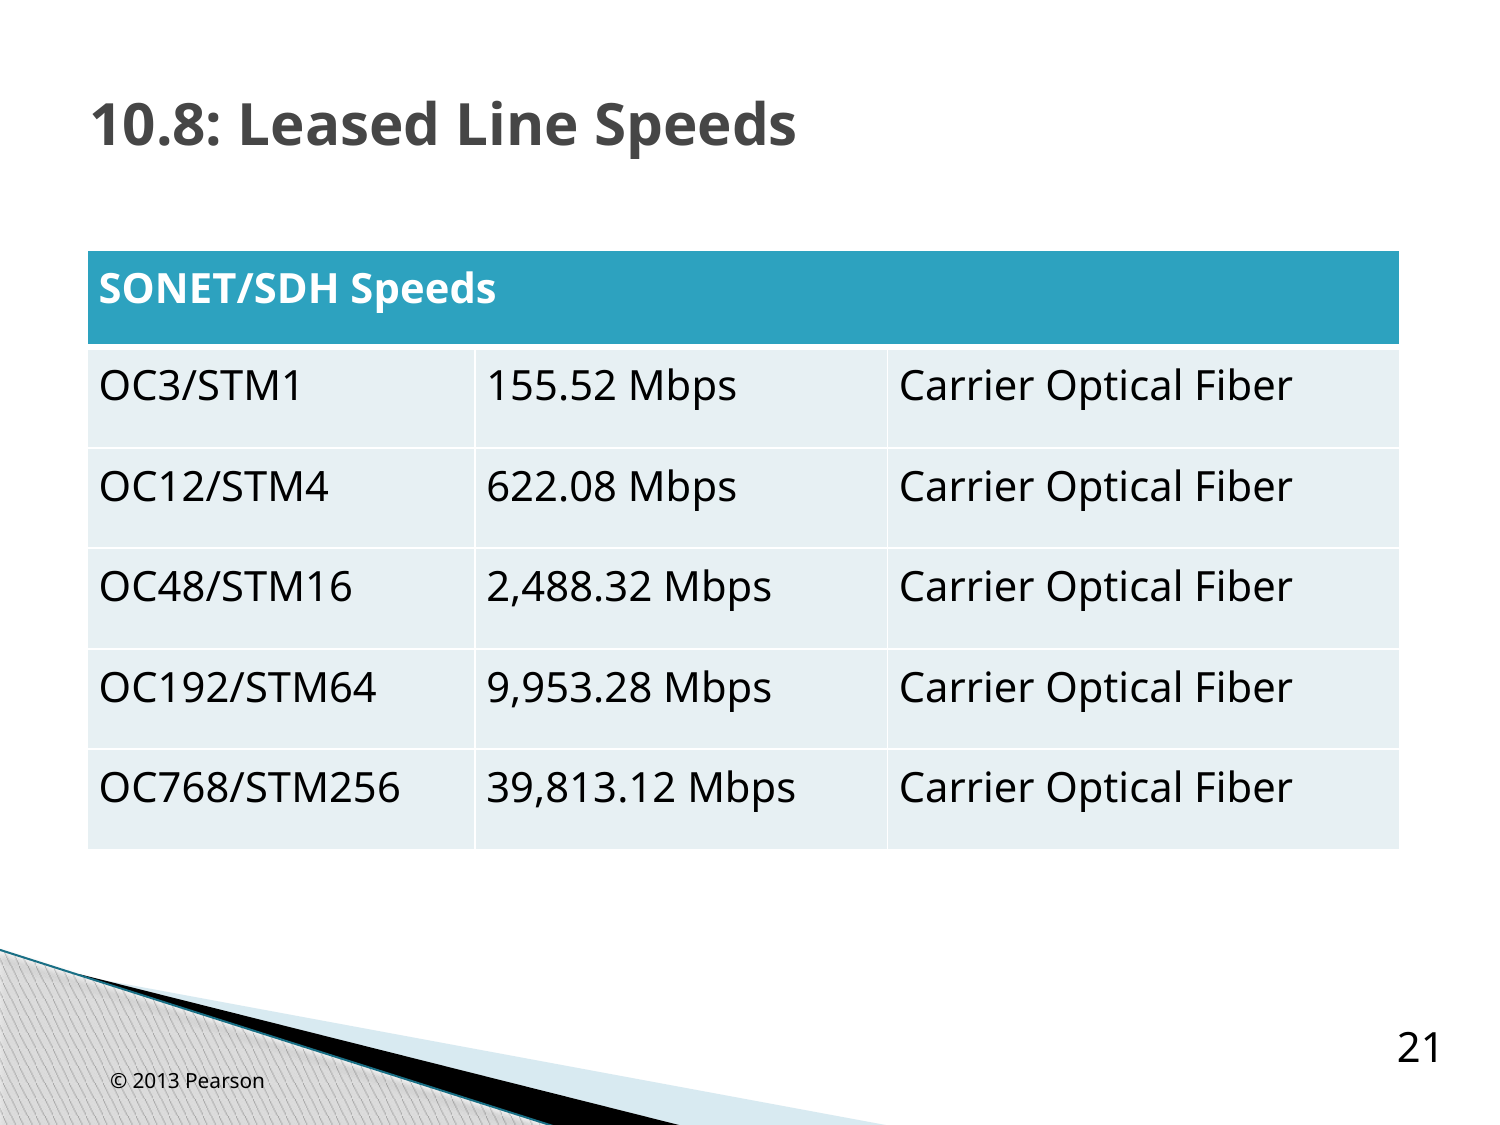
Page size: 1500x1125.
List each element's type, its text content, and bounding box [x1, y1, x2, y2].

table_cell 155.52 Mbps [476, 350, 887, 447]
table_cell Carrier Optical Fiber [888, 449, 1399, 547]
footer © 2013 Pearson [75, 1051, 300, 1100]
table_cell 2,488.32 Mbps [476, 549, 887, 648]
table_cell OC48/STM16 [88, 549, 474, 648]
title 10.8: Leased Line Speeds [75, 45, 1425, 200]
slide_number 21 [1362, 1025, 1460, 1085]
table_cell OC192/STM64 [88, 650, 474, 748]
table_cell Carrier Optical Fiber [888, 650, 1399, 748]
table_cell OC3/STM1 [88, 350, 474, 447]
table_cell Carrier Optical Fiber [888, 750, 1399, 849]
table_cell OC768/STM256 [88, 750, 474, 849]
table_cell 622.08 Mbps [476, 449, 887, 547]
table_cell OC12/STM4 [88, 449, 474, 547]
table_cell 39,813.12 Mbps [476, 750, 887, 849]
table_cell Carrier Optical Fiber [888, 549, 1399, 648]
table_cell Carrier Optical Fiber [888, 350, 1399, 447]
table_cell 9,953.28 Mbps [476, 650, 887, 748]
table_header SONET/SDH Speeds [88, 251, 1399, 344]
